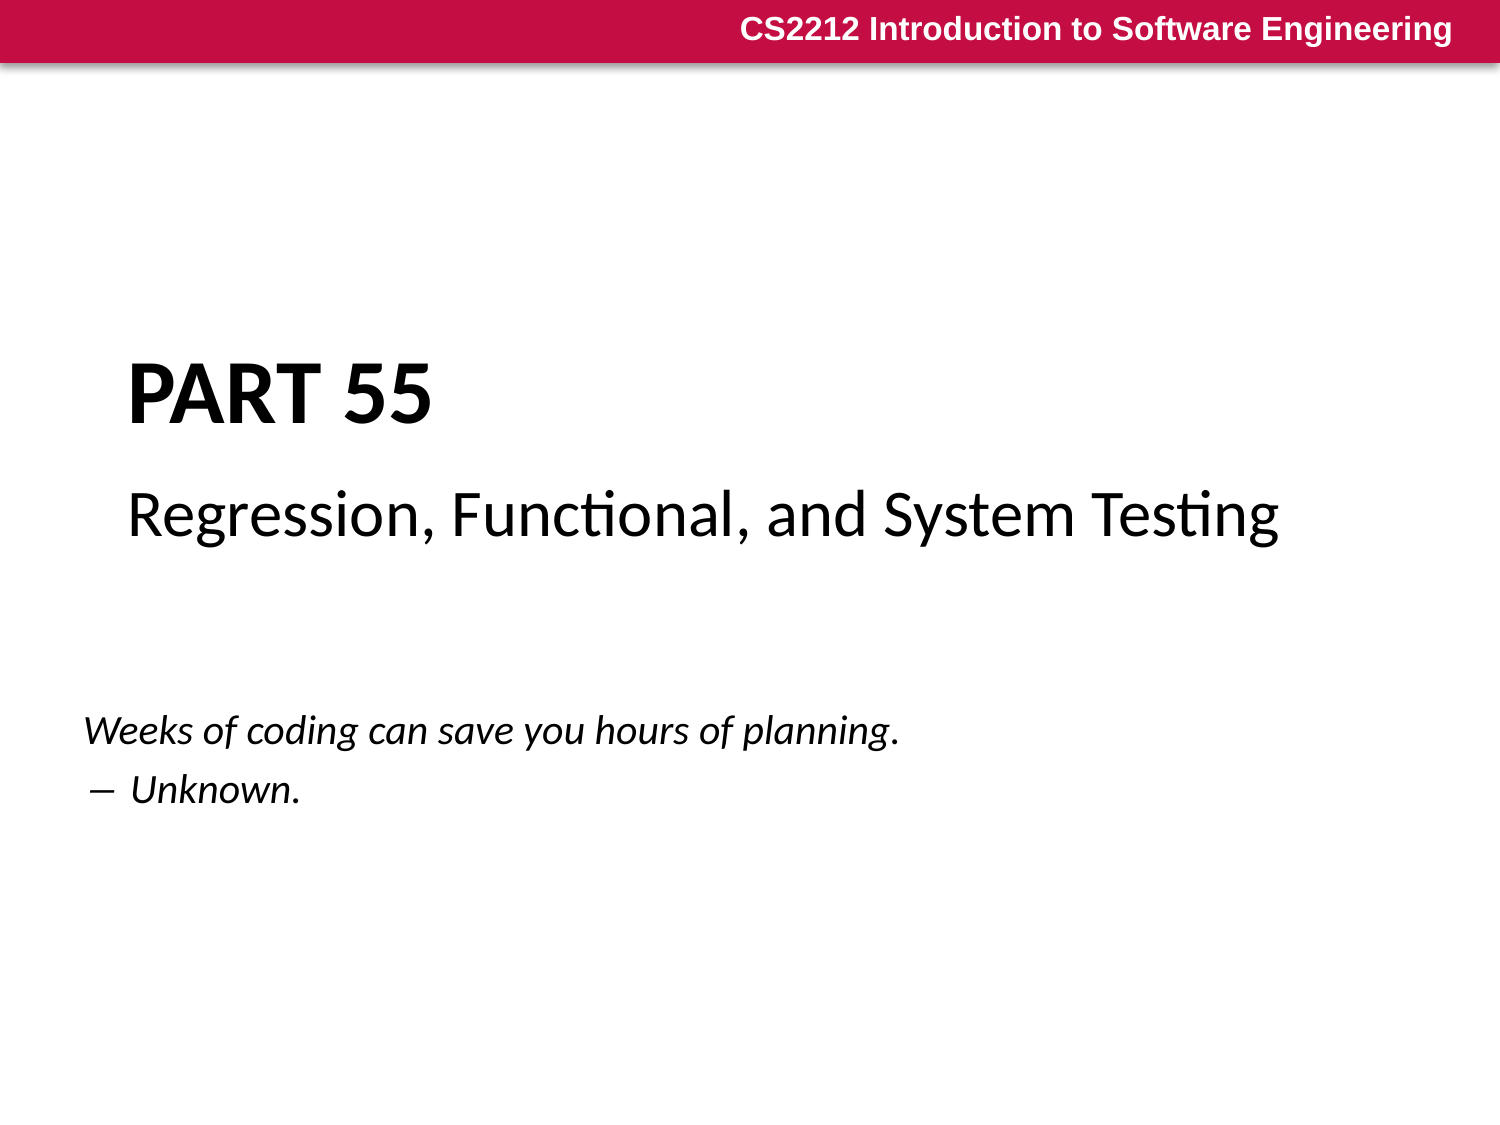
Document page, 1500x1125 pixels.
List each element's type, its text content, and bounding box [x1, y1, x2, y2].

text_box Weeks of coding can save you hours of planning. ― Unknown. [68, 637, 1432, 1022]
picture [0, 0, 1500, 63]
list Regression, Functional, and System Testing [112, 462, 1450, 709]
title Part 55 [112, 324, 1388, 450]
